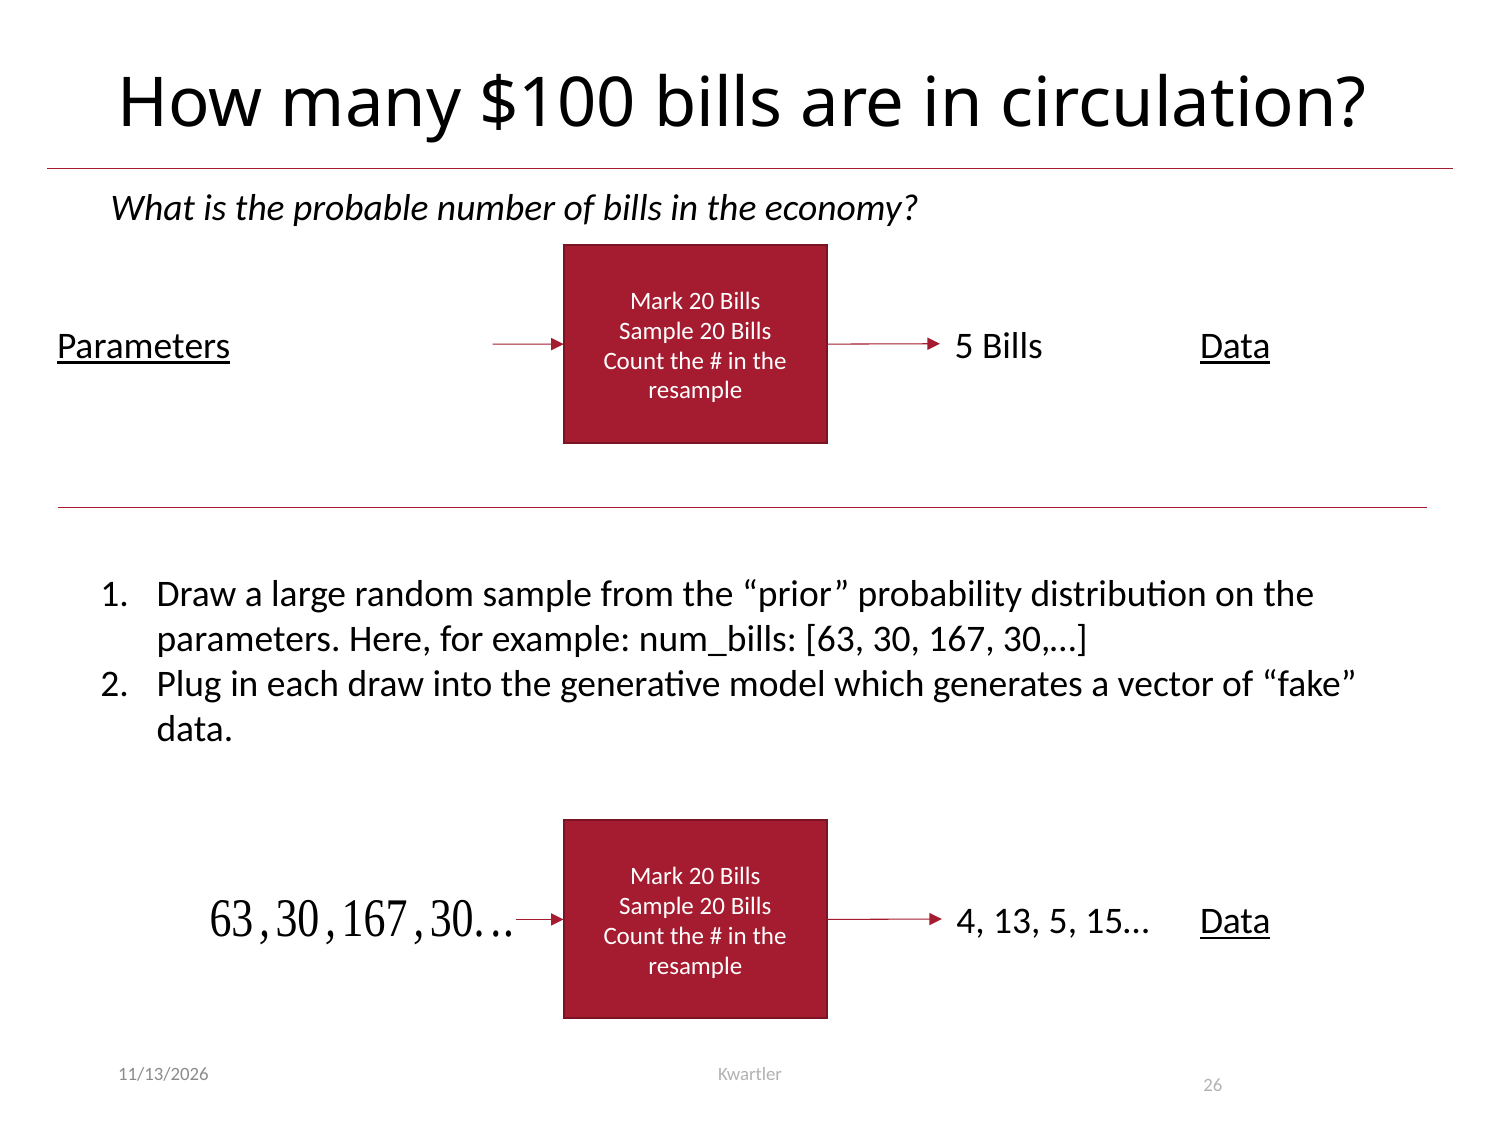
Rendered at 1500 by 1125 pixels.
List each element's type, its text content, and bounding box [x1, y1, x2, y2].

text_box Data [1185, 313, 1286, 374]
text_box What is the probable number of bills in the economy? [95, 175, 935, 236]
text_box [209, 820, 1287, 1019]
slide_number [103, 1042, 441, 1103]
text_box Parameters [42, 313, 246, 374]
text_box 5 Bills [939, 313, 1058, 374]
text_box Draw a large random sample from the “prior” probability distribution on the parameters. Here, for example: num_bills: [63, 30, 167, 30,…] Plug in each draw into the generative model which generates a vector of “fake” data. [85, 561, 1428, 757]
title How many $100 bills are in circulation? [103, 59, 1397, 157]
text_box Mark 20 Bills Sample 20 Bills Count the # in the resample [563, 244, 828, 444]
footer Kwartler [496, 1042, 1004, 1103]
slide_number 26 [1188, 1042, 1330, 1103]
